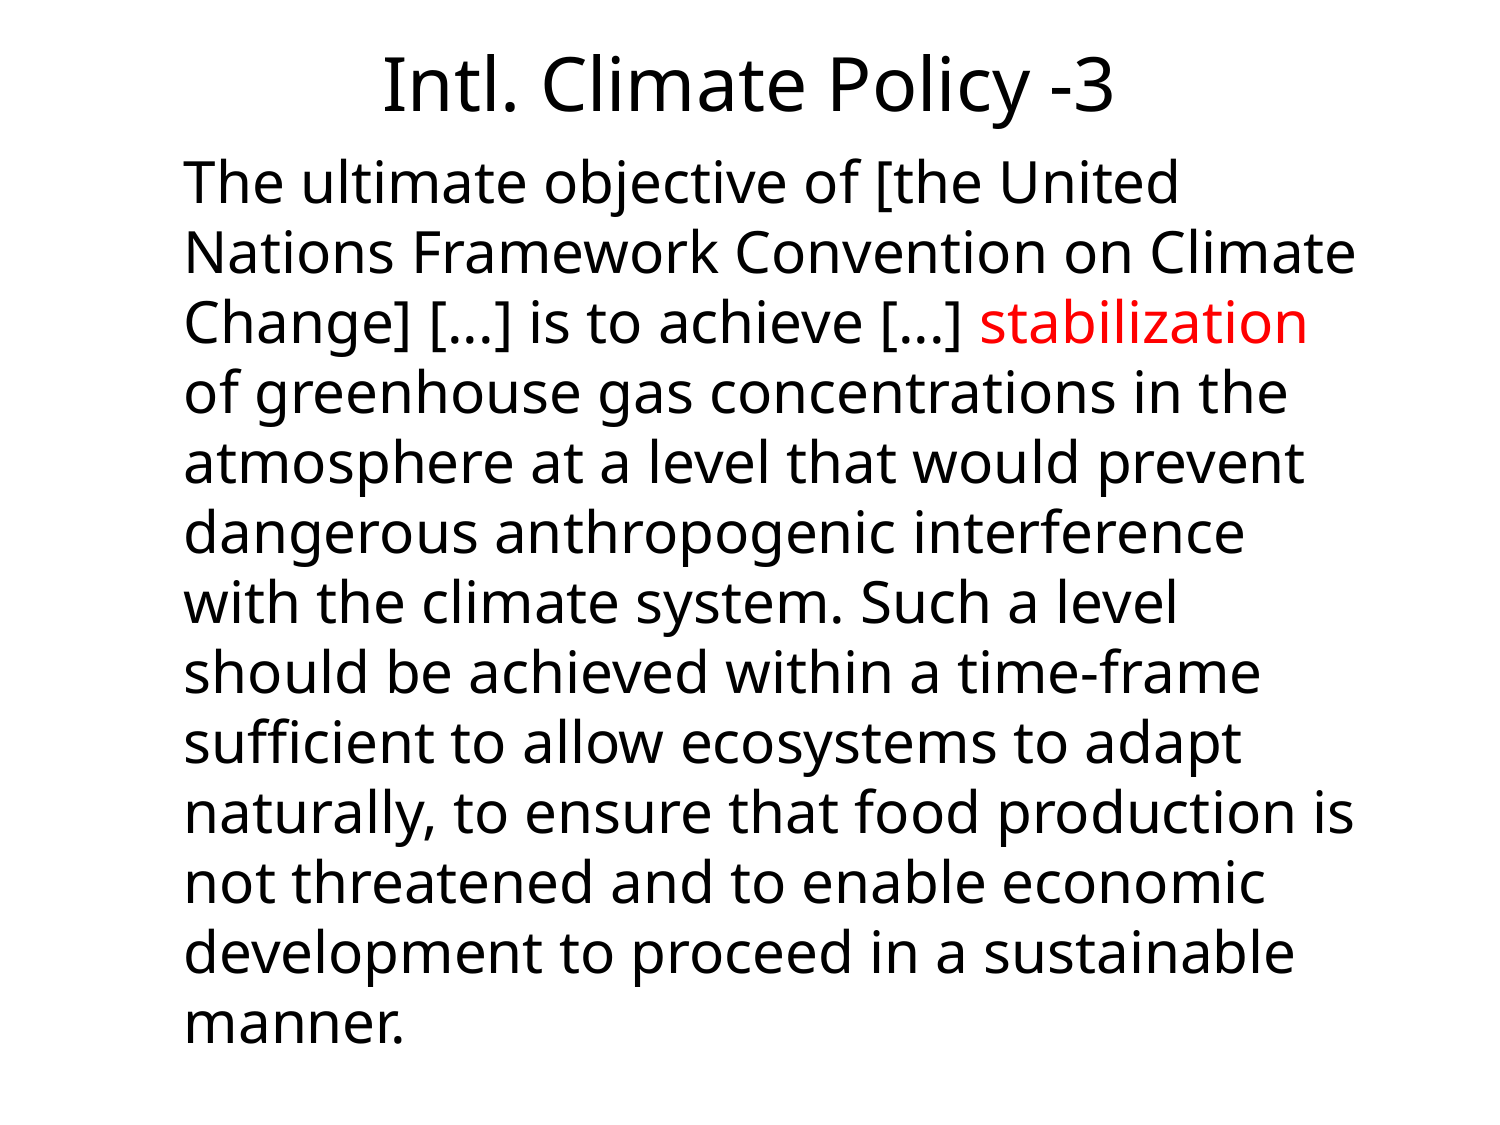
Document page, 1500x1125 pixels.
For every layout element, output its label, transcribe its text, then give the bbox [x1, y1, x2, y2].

list The ultimate objective of [the United Nations Framework Convention on Climate Change] [...] is to achieve [...] stabilization of greenhouse gas concentrations in the atmosphere at a level that would prevent dangerous anthropogenic interference with the climate system. Such a level should be achieved within a time-frame sufficient to allow ecosystems to adapt naturally, to ensure that food production is not threatened and to enable economic development to proceed in a sustainable manner. [112, 137, 1388, 813]
title Intl. Climate Policy -3 [112, 0, 1388, 137]
